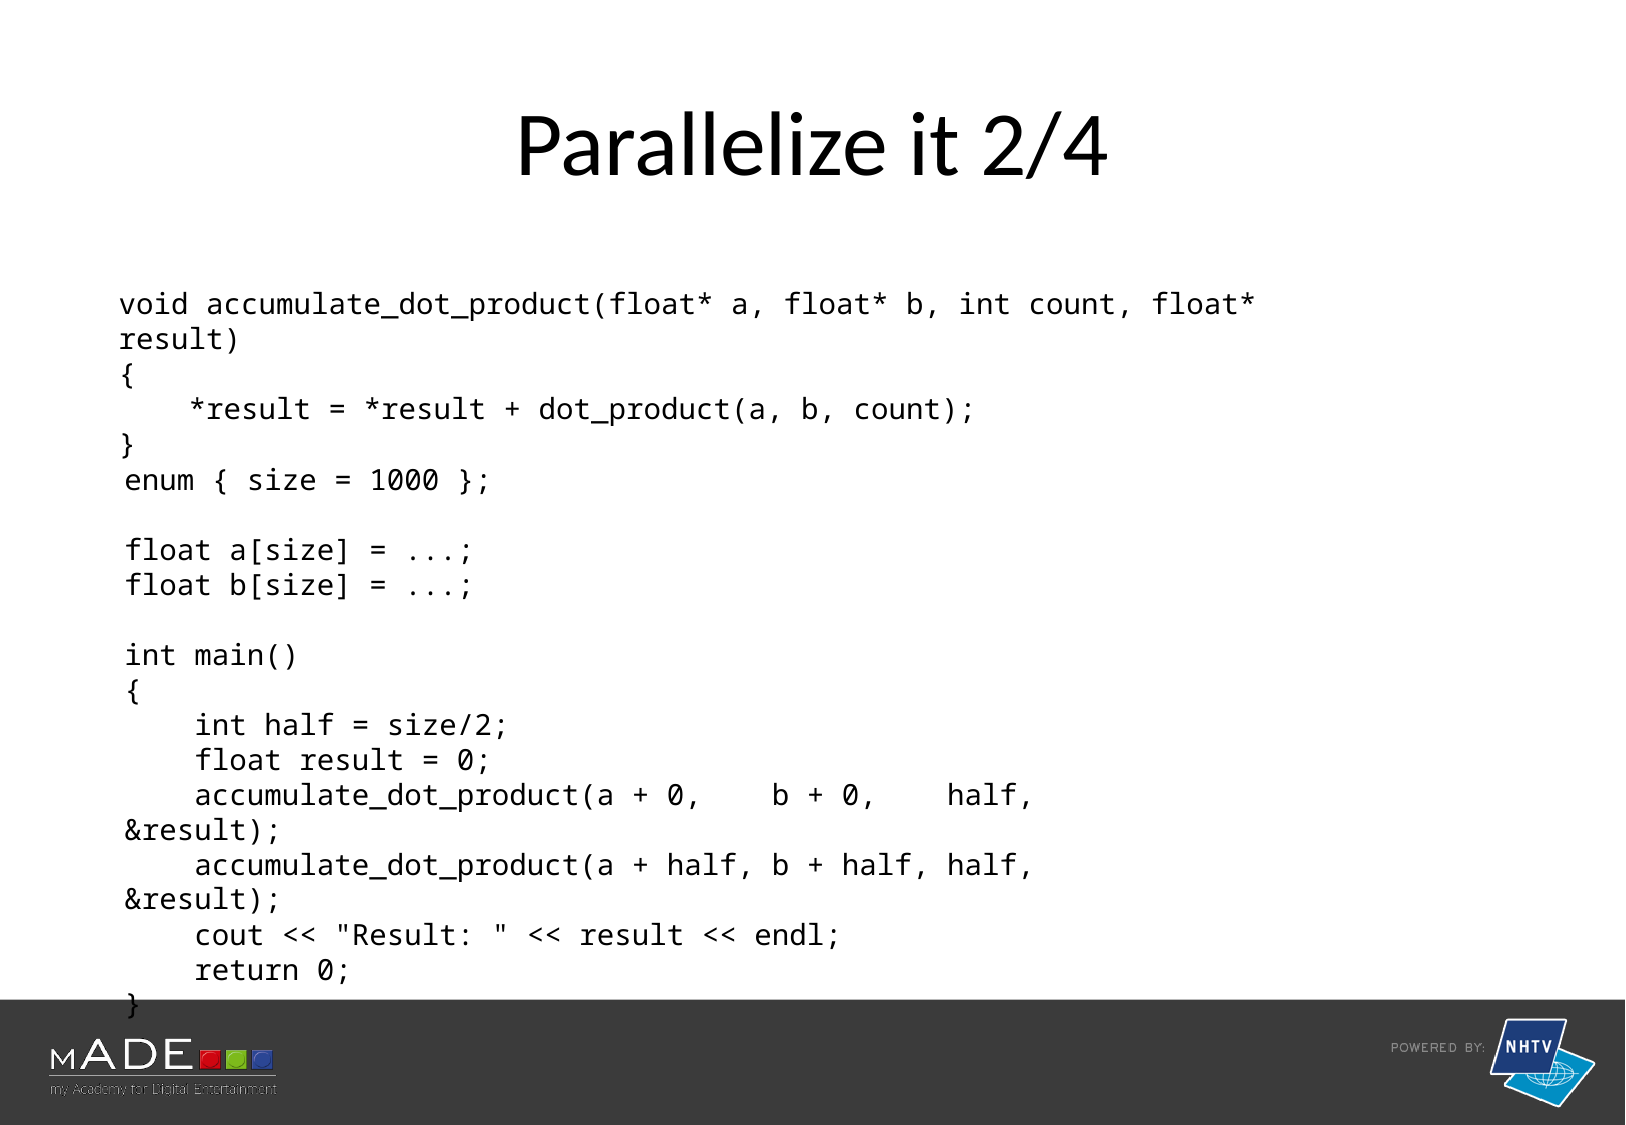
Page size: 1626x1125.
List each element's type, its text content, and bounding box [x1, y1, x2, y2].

picture [1388, 1011, 1603, 1114]
picture [0, 997, 340, 1125]
title Parallelize it 2/4 [81, 45, 1544, 233]
text_box void accumulate_dot_product(float* a, float* b, int count, float* result) { *result = *result + dot_product(a, b, count); } [103, 277, 1321, 468]
text_box enum { size = 1000 }; float a[size] = ...; float b[size] = ...; int main() { int half = size/2; float result = 0; accumulate_dot_product(a + 0, b + 0, half, &result); accumulate_dot_product(a + half, b + half, half, &result); cout << "Result: " << result << endl; return 0; } [109, 468, 1219, 1029]
